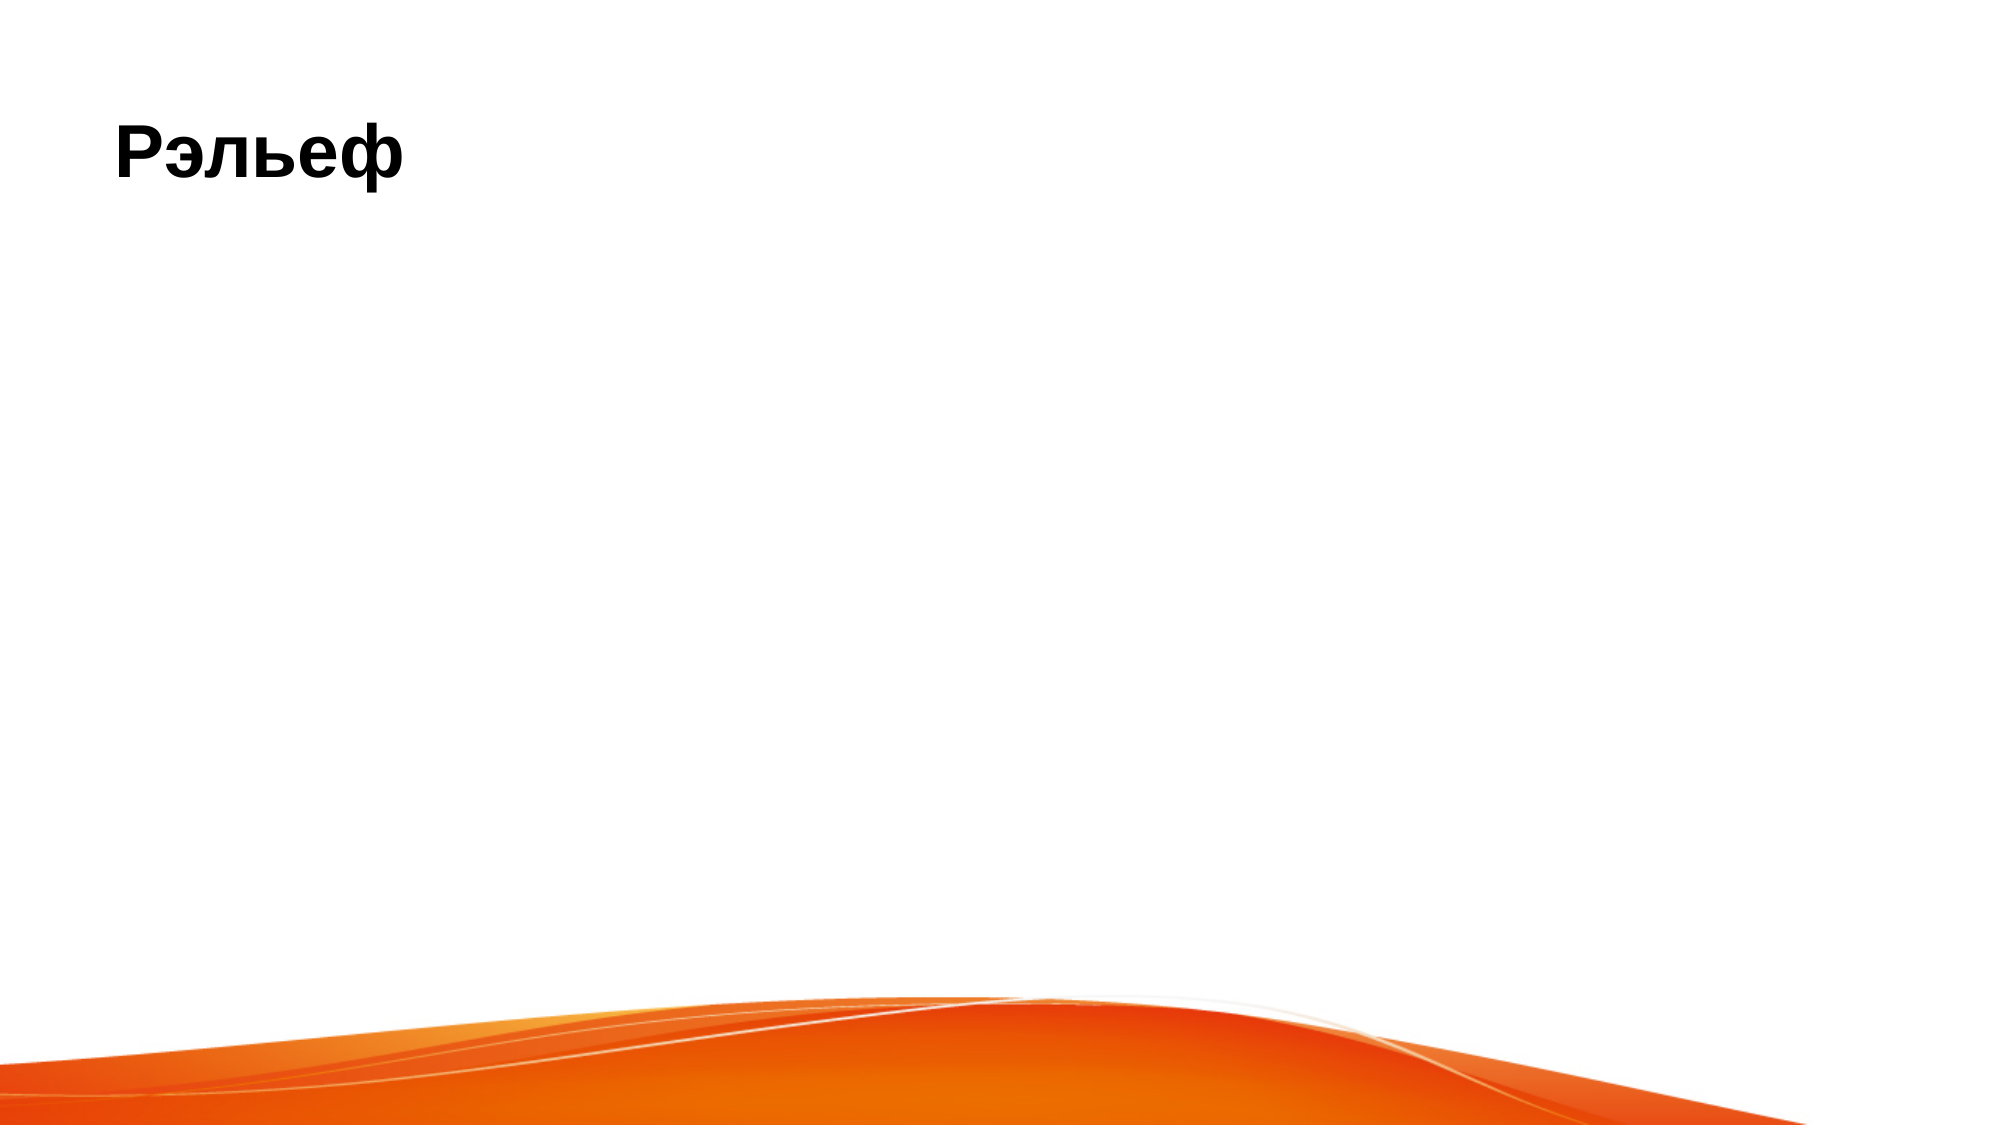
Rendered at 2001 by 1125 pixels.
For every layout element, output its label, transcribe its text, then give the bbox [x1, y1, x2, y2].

title Рэльеф [99, 99, 1901, 196]
picture [0, 0, 2000, 1125]
